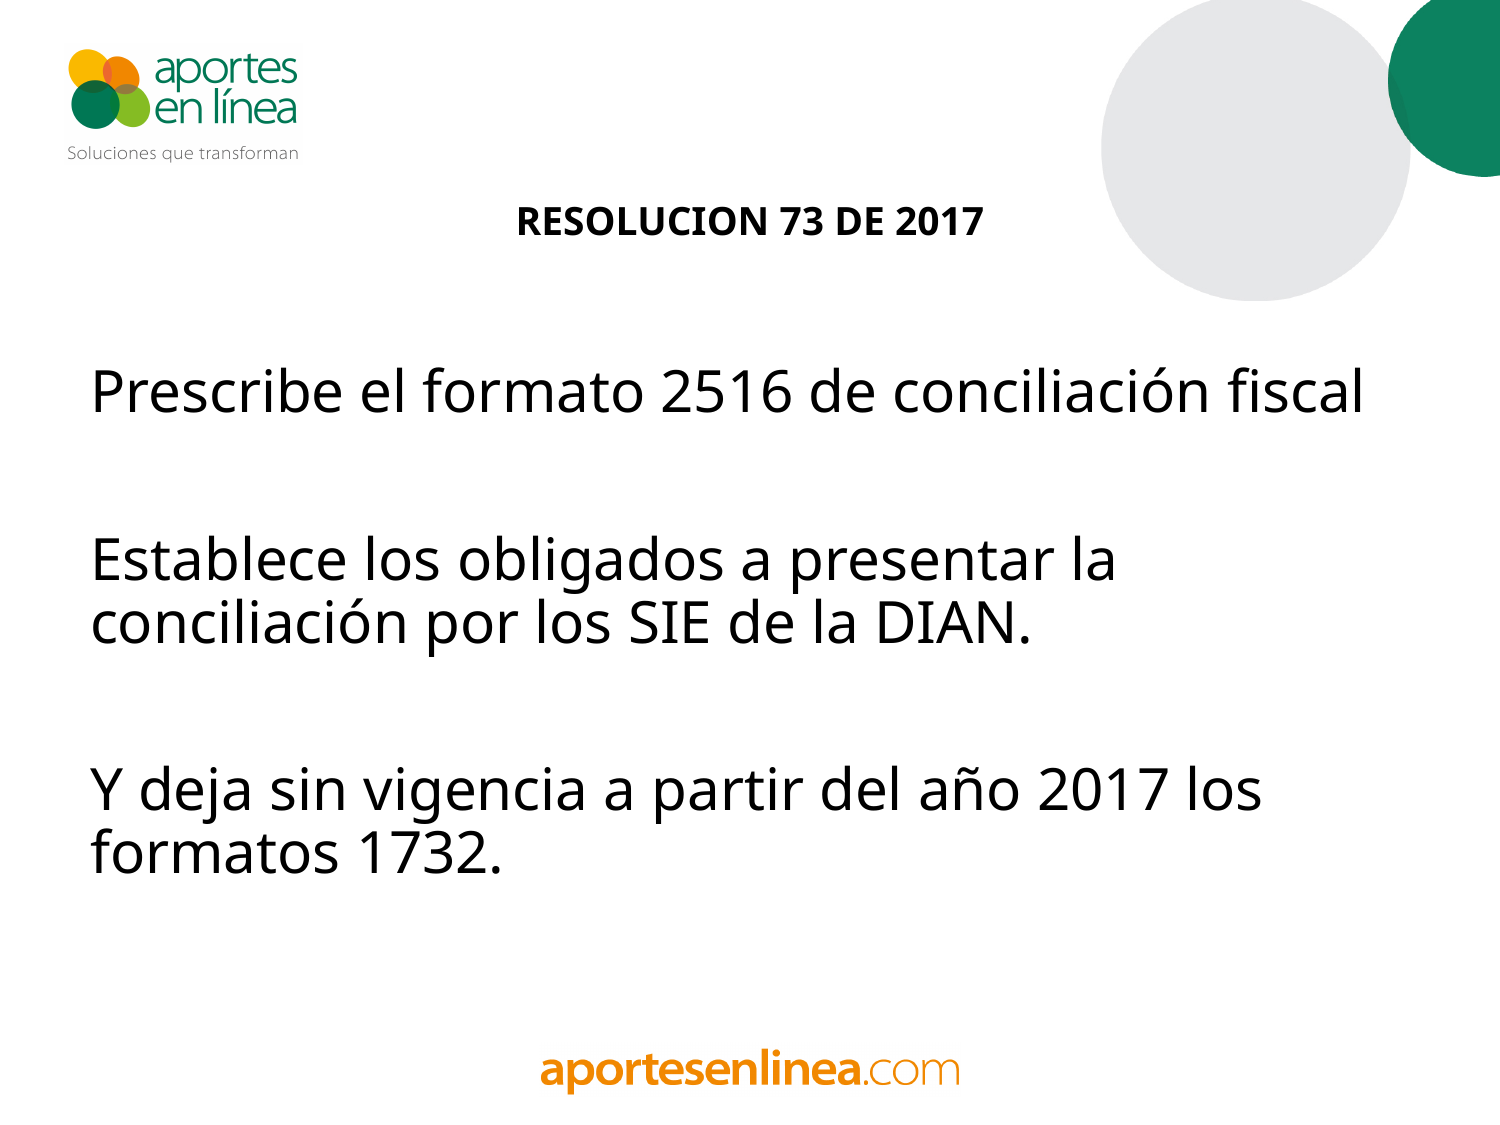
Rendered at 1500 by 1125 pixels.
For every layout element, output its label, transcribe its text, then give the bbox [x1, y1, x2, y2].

title RESOLUCION 73 DE 2017 [75, 194, 1425, 252]
picture [64, 43, 303, 165]
picture [1101, 0, 1500, 301]
picture [539, 1042, 961, 1097]
text_box Prescribe el formato 2516 de conciliación fiscal Establece los obligados a presentar la conciliación por los SIE de la DIAN. Y deja sin vigencia a partir del año 2017 los formatos 1732. [74, 355, 1425, 966]
